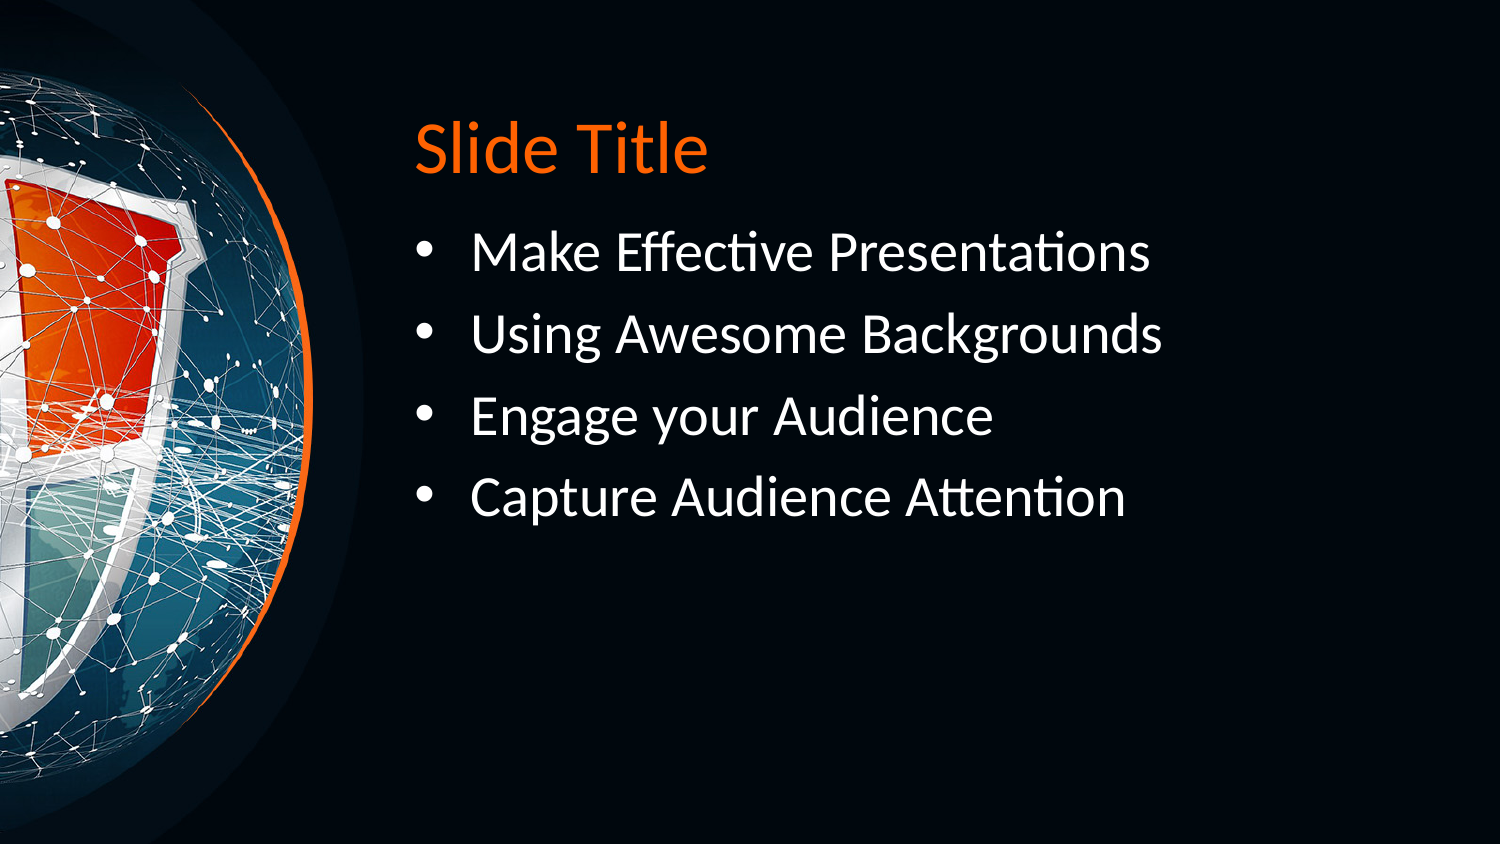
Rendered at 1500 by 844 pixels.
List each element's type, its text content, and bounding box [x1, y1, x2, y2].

list Make Effective Presentations Using Awesome Backgrounds Engage your Audience Capture Audience Attention [399, 206, 1425, 782]
title Slide Title [399, 80, 1425, 206]
picture [0, 0, 1500, 844]
